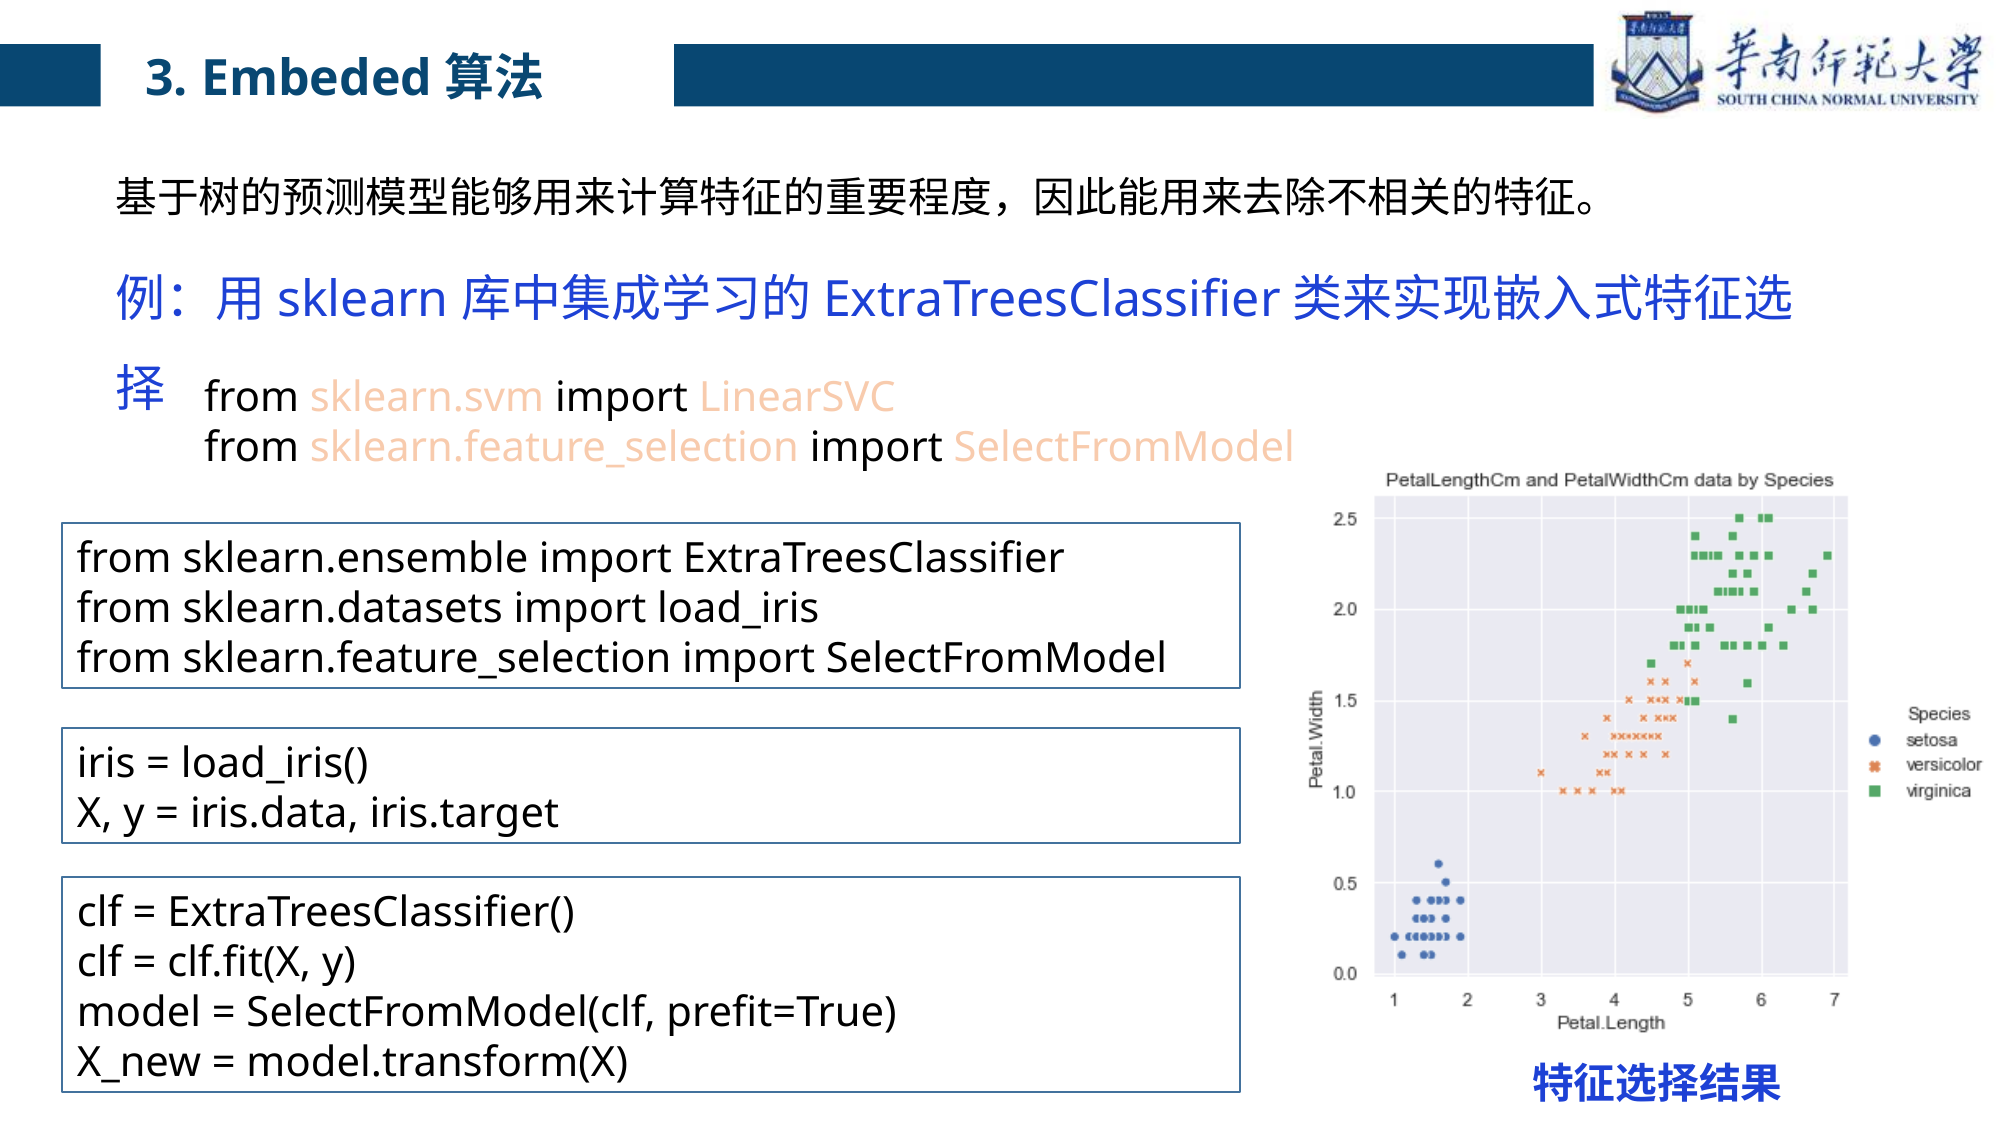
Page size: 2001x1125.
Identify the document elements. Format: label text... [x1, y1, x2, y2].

text_box from sklearn.svm import LinearSVC from sklearn.feature_selection import SelectFromModel [189, 362, 1310, 478]
picture [1297, 462, 2000, 1045]
text_box clf = ExtraTreesClassifier() clf = clf.fit(X, y) model = SelectFromModel(clf, prefit=True) X_new = model.transform(X) [62, 877, 1240, 1093]
picture [1593, 0, 2000, 119]
text_box from sklearn.ensemble import ExtraTreesClassifier from sklearn.datasets import load_iris from sklearn.feature_selection import SelectFromModel [61, 522, 1240, 688]
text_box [0, 37, 1593, 114]
text_box 例：用sklearn库中集成学习的ExtraTreesClassifier类来实现嵌入式特征选择 [100, 229, 1824, 424]
text_box 基于树的预测模型能够用来计算特征的重要程度，因此能用来去除不相关的特征。 [100, 138, 1922, 229]
text_box 特征选择结果 [1426, 1045, 1889, 1114]
text_box iris = load_iris() X, y = iris.data, iris.target [62, 728, 1240, 844]
